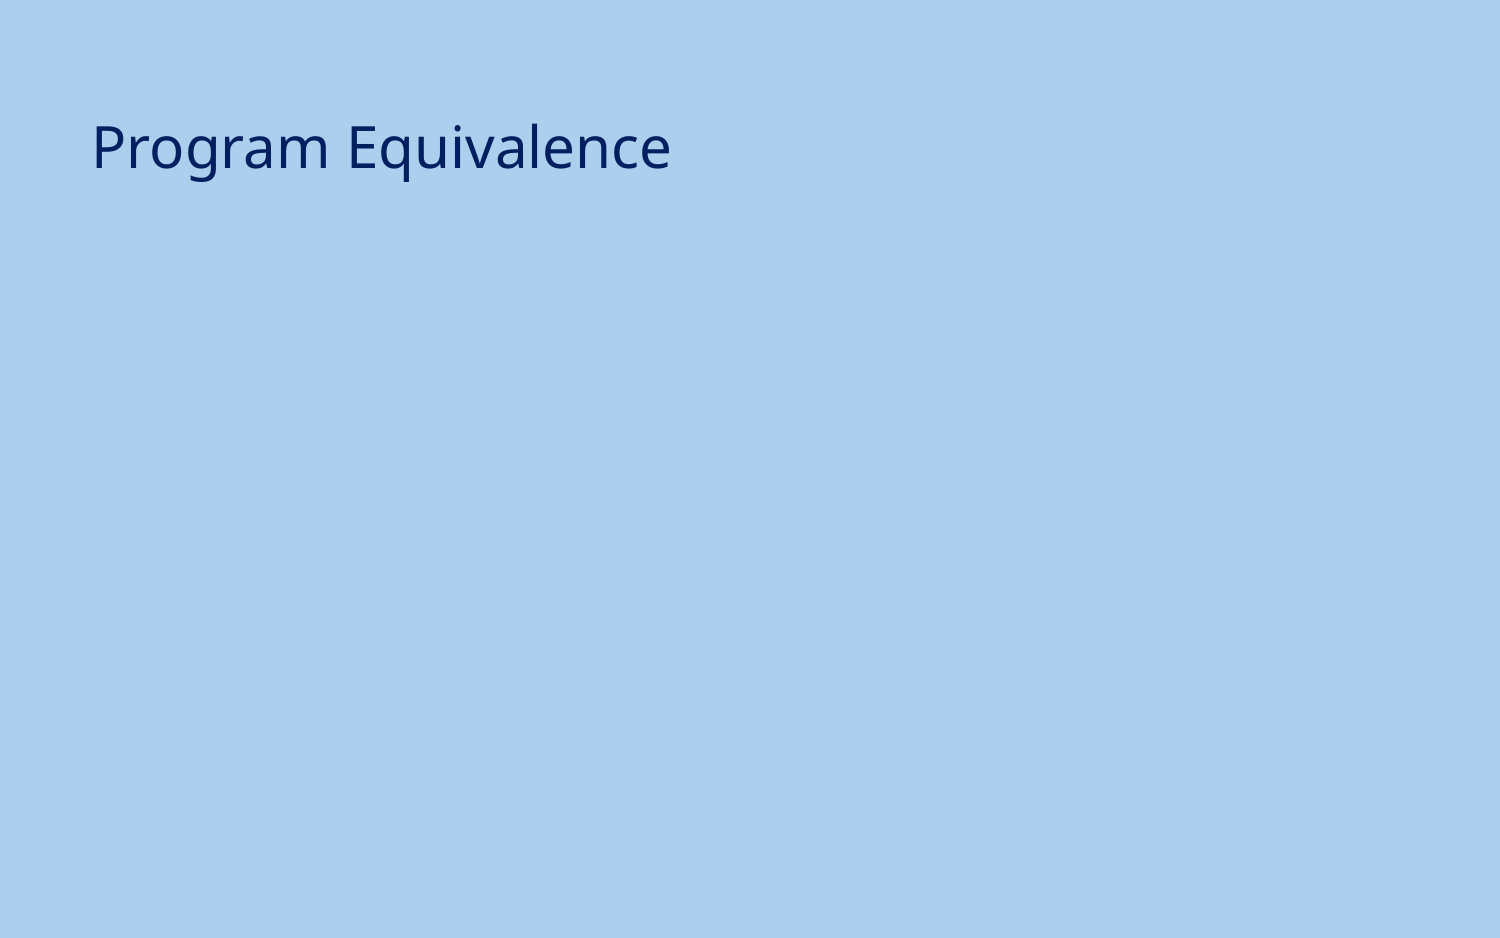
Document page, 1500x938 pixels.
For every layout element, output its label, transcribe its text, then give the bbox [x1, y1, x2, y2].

text_box Program Equivalence [76, 102, 827, 188]
